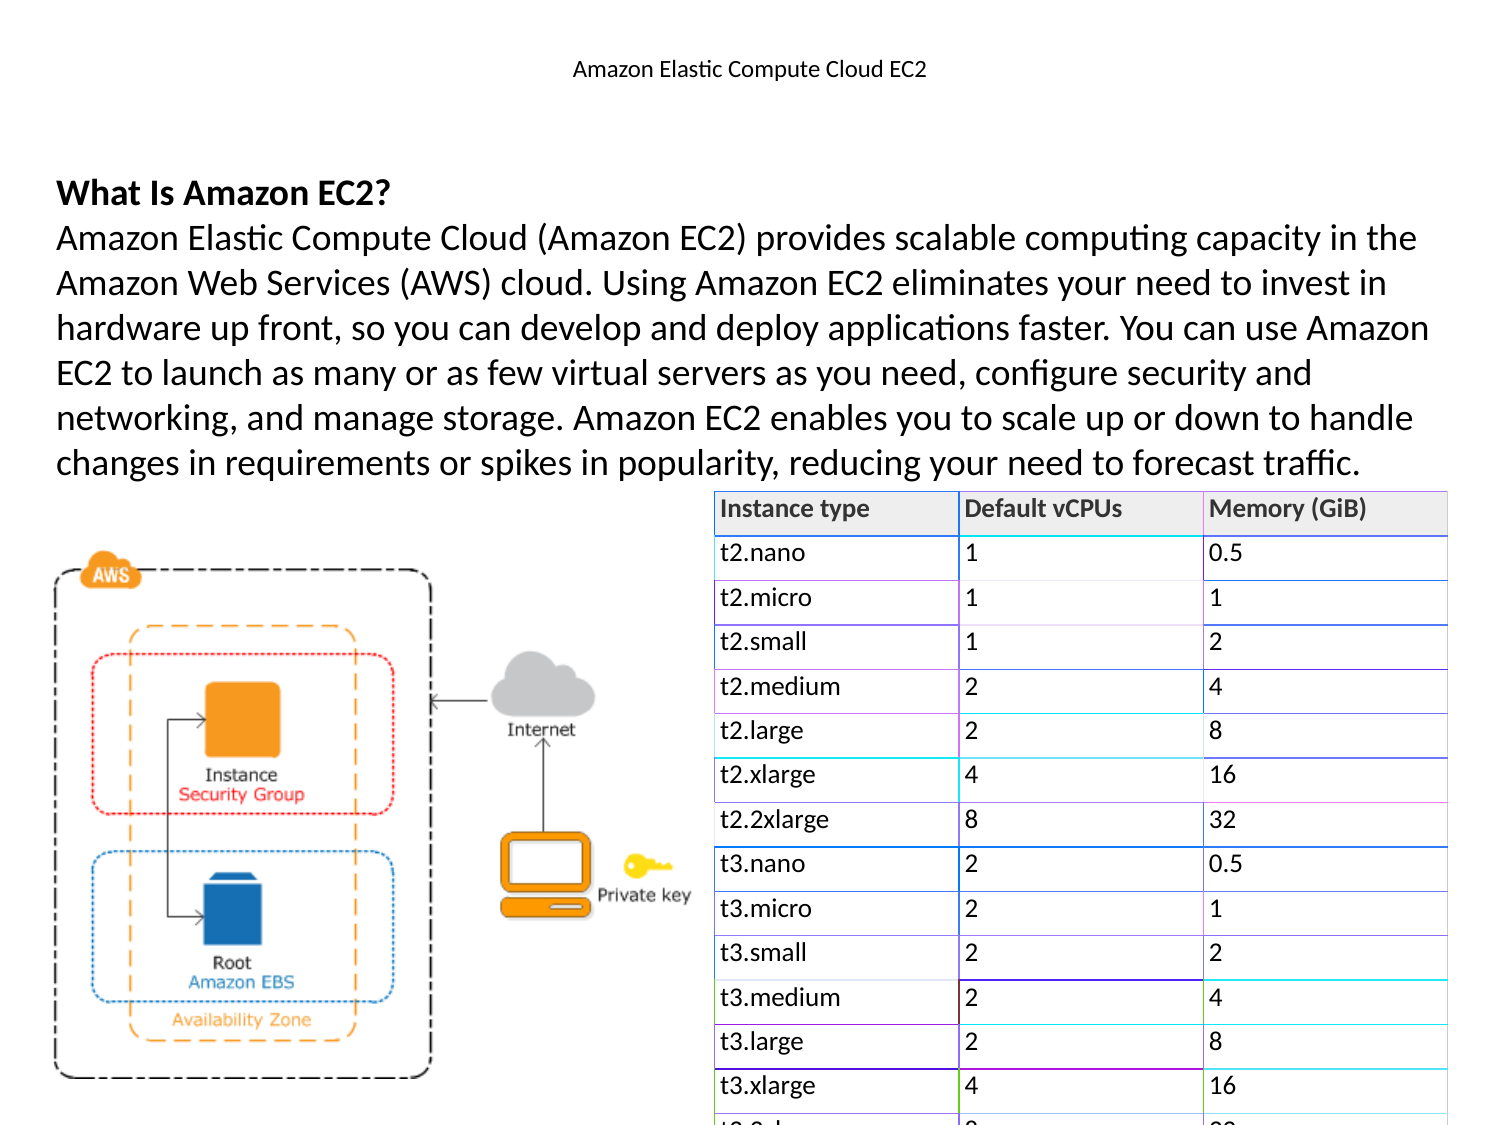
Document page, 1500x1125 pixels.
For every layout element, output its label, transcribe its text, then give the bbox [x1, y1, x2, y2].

table_cell 4 [1204, 981, 1447, 1024]
table_cell 1 [960, 537, 1203, 580]
table_cell t2.xlarge [715, 759, 958, 802]
table_cell t2.small [715, 626, 958, 669]
table_header Memory (GiB) [1204, 492, 1447, 535]
table_cell 4 [960, 759, 1203, 802]
title Amazon Elastic Compute Cloud EC2 [75, 45, 1425, 90]
table_cell t2.nano [715, 537, 958, 580]
picture [52, 550, 693, 1080]
table_cell 2 [960, 670, 1203, 713]
table_cell 4 [960, 1070, 1203, 1113]
table_cell 2 [1204, 626, 1447, 669]
table_cell t2.micro [715, 581, 958, 624]
table_cell 16 [1204, 759, 1447, 802]
table_cell 0.5 [1204, 848, 1447, 891]
table_cell t2.large [715, 714, 958, 757]
table_header Instance type [715, 492, 958, 535]
table_header Default vCPUs [960, 492, 1203, 535]
table_cell 1 [960, 626, 1203, 669]
table_cell 2 [960, 714, 1203, 757]
table_cell 1 [1204, 892, 1447, 935]
table_cell 8 [960, 803, 1203, 846]
table_cell t2.medium [715, 670, 958, 713]
table_cell 2 [960, 936, 1203, 979]
table_cell t3.xlarge [715, 1070, 958, 1113]
table_cell 16 [1204, 1070, 1447, 1113]
table_cell 2 [960, 981, 1203, 1024]
table_cell 2 [960, 848, 1203, 891]
table_cell t3.2xlarge [715, 1114, 958, 1125]
table_cell t3.micro [715, 892, 958, 935]
table_cell 8 [1204, 1025, 1447, 1068]
table_cell 1 [1204, 581, 1447, 624]
table_cell t3.large [715, 1025, 958, 1068]
table_cell t3.small [715, 936, 958, 979]
table_cell 1 [960, 581, 1203, 624]
table_cell 32 [1204, 1114, 1447, 1125]
table_cell 8 [960, 1114, 1203, 1125]
table_cell 2 [960, 892, 1203, 935]
table_cell 32 [1204, 803, 1447, 846]
table_cell 2 [1204, 936, 1447, 979]
table_cell t3.nano [715, 848, 958, 891]
table_cell 2 [960, 1025, 1203, 1068]
table_cell 8 [1204, 714, 1447, 757]
table_cell t2.2xlarge [715, 803, 958, 846]
text_box What Is Amazon EC2? Amazon Elastic Compute Cloud (Amazon EC2) provides scalable computing capacity in the Amazon Web Services (AWS) cloud. Using Amazon EC2 eliminates your need to invest in hardware up front, so you can develop and deploy applications faster. You can use Amazon EC2 to launch as many or as few virtual servers as you need, configure security and networking, and manage storage. Amazon EC2 enables you to scale up or down to handle changes in requirements or spikes in popularity, reducing your need to forecast traffic. [41, 160, 1447, 536]
table_cell t3.medium [715, 981, 958, 1024]
table_cell 4 [1204, 670, 1447, 713]
table_cell 0.5 [1204, 537, 1447, 580]
